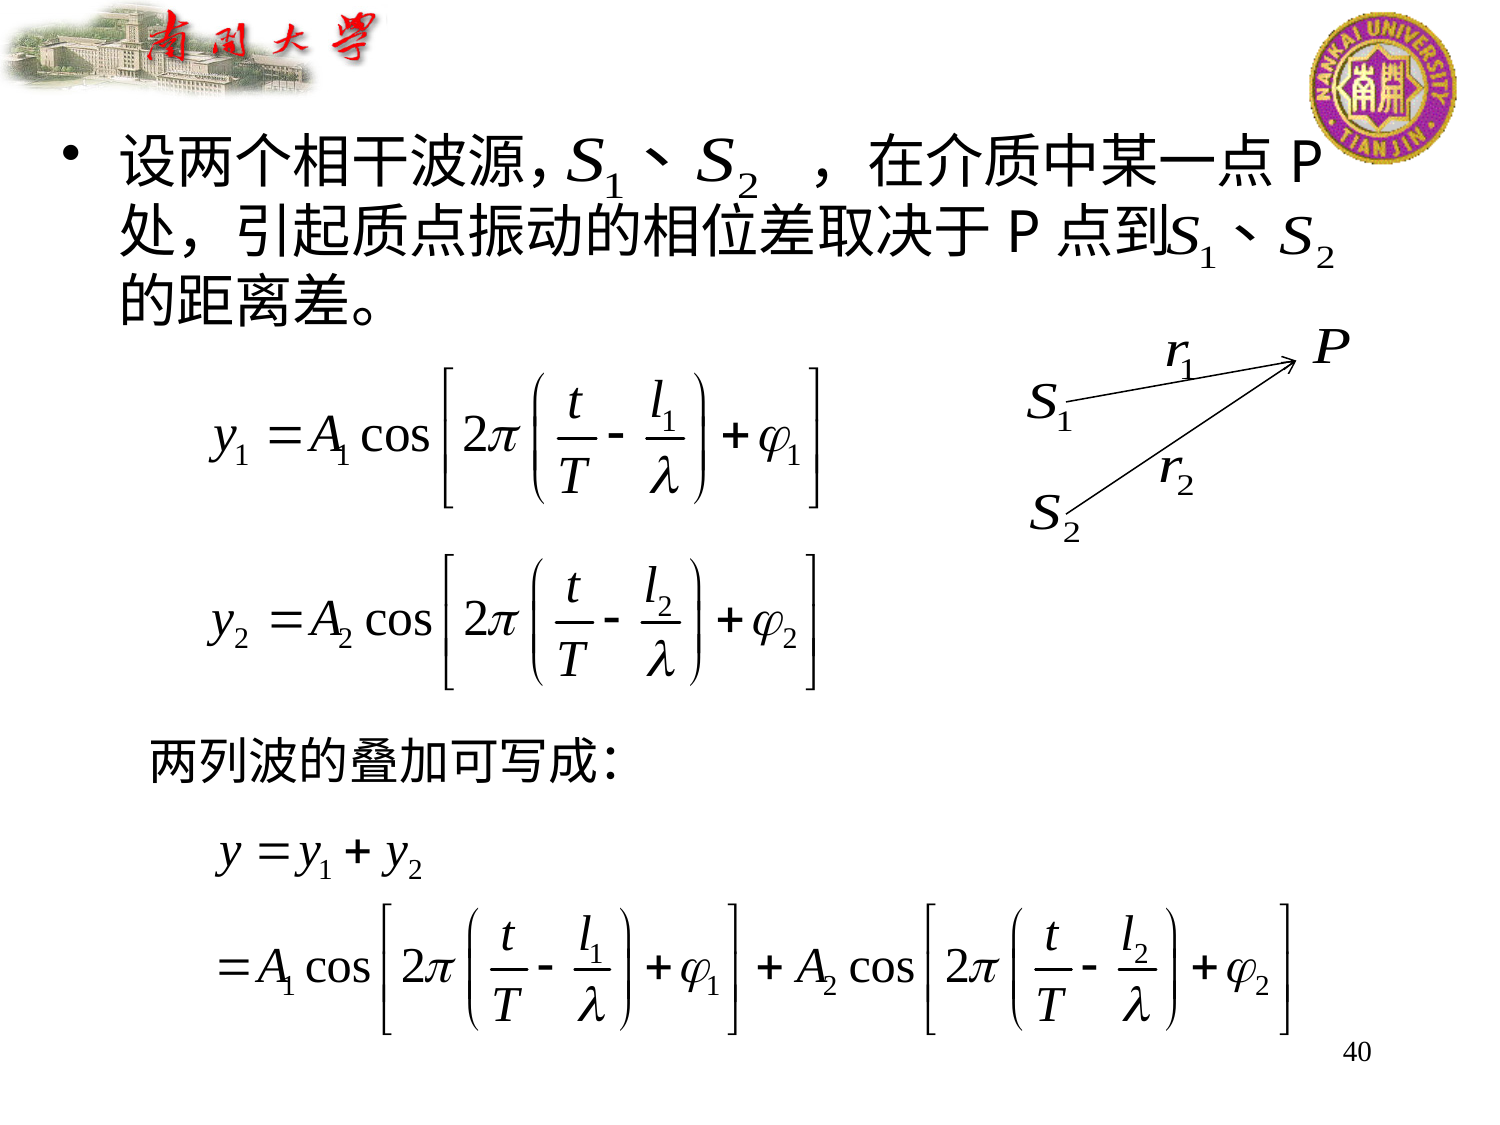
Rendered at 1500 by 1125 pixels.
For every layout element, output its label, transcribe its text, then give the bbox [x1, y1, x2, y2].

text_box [553, 117, 774, 215]
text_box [1015, 314, 1365, 556]
text_box 两列波的叠加可写成： [133, 721, 664, 797]
slide_number 40 [1074, 1024, 1388, 1101]
picture [1262, 0, 1500, 178]
picture [197, 544, 837, 701]
picture [206, 818, 1308, 1045]
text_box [1154, 197, 1348, 283]
picture [0, 0, 388, 100]
picture [199, 357, 837, 520]
list 设两个相干波源， ，在介质中某一点P处，引起质点振动的相位差取决于P点到 的距离差。 [46, 116, 1388, 1001]
